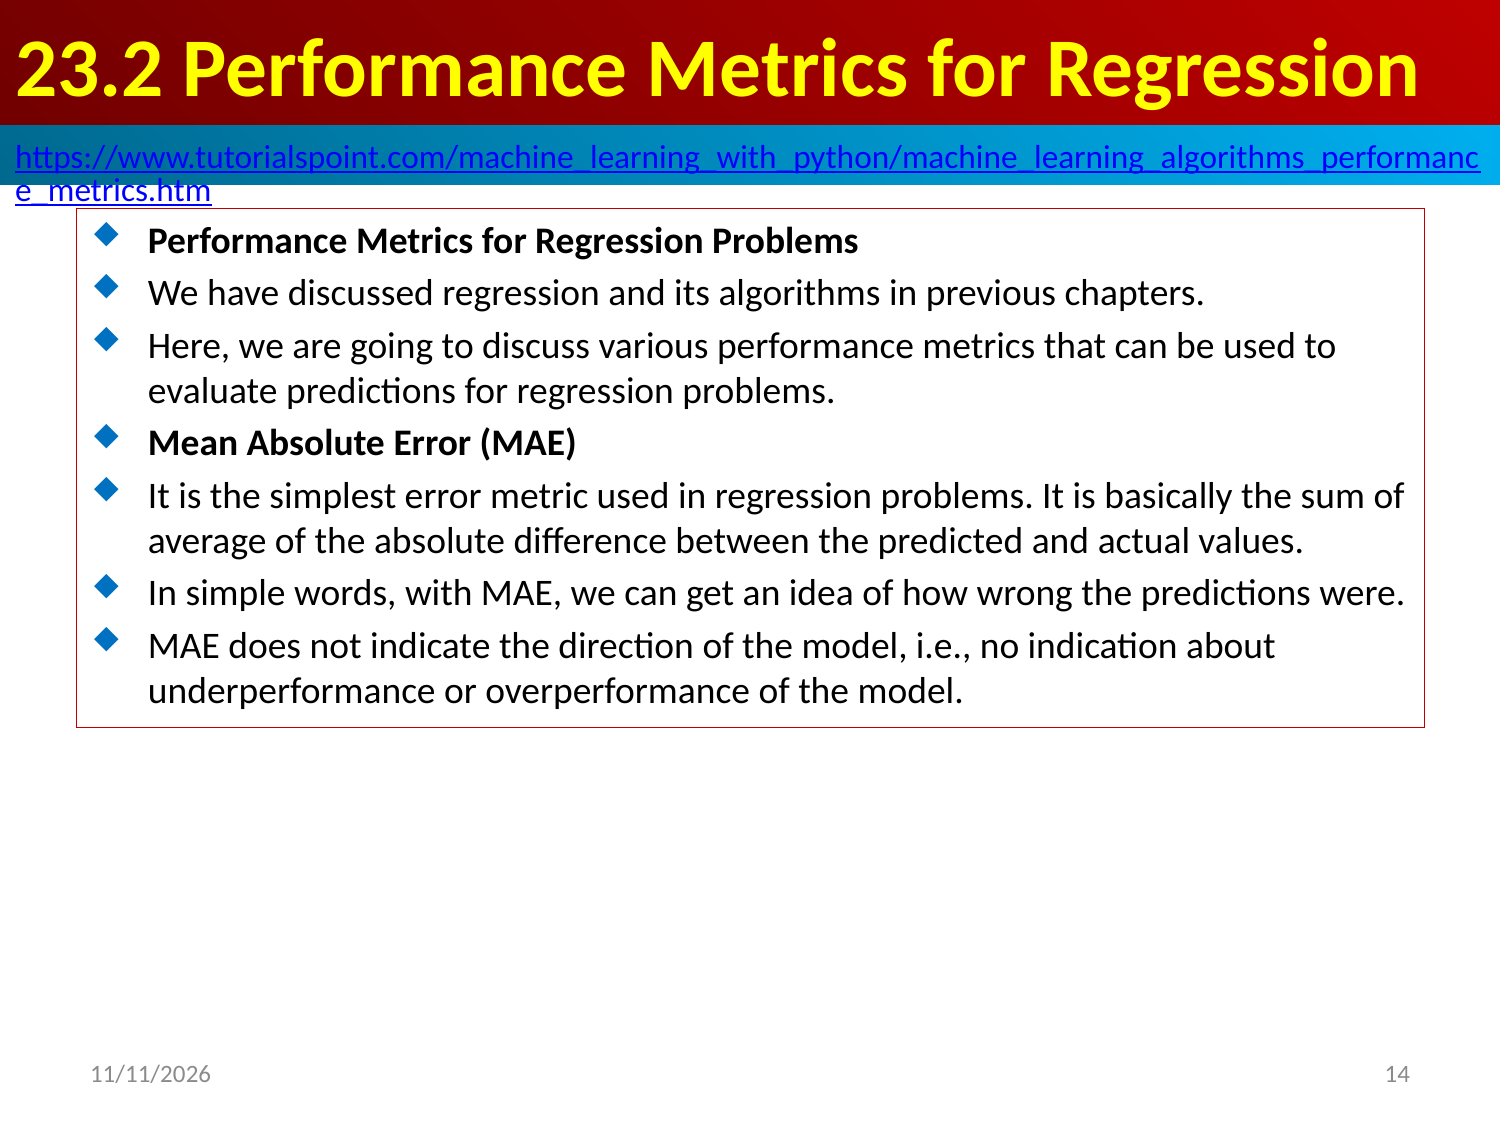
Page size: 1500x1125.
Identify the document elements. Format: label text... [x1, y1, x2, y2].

subtitle Performance Metrics for Regression Problems We have discussed regression and its algorithms in previous chapters. Here, we are going to discuss various performance metrics that can be used to evaluate predictions for regression problems. Mean Absolute Error (MAE) It is the simplest error metric used in regression problems. It is basically the sum of average of the absolute difference between the predicted and actual values. In simple words, with MAE, we can get an idea of how wrong the predictions were. MAE does not indicate the direction of the model, i.e., no indication about underperformance or overperformance of the model. [76, 208, 1425, 728]
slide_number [75, 1042, 425, 1103]
title 23.2 Performance Metrics for Regression [0, 0, 1500, 125]
text_box https://www.tutorialspoint.com/machine_learning_with_python/machine_learning_algorithms_performance_metrics.htm [0, 125, 1500, 185]
slide_number 14 [1074, 1042, 1425, 1103]
